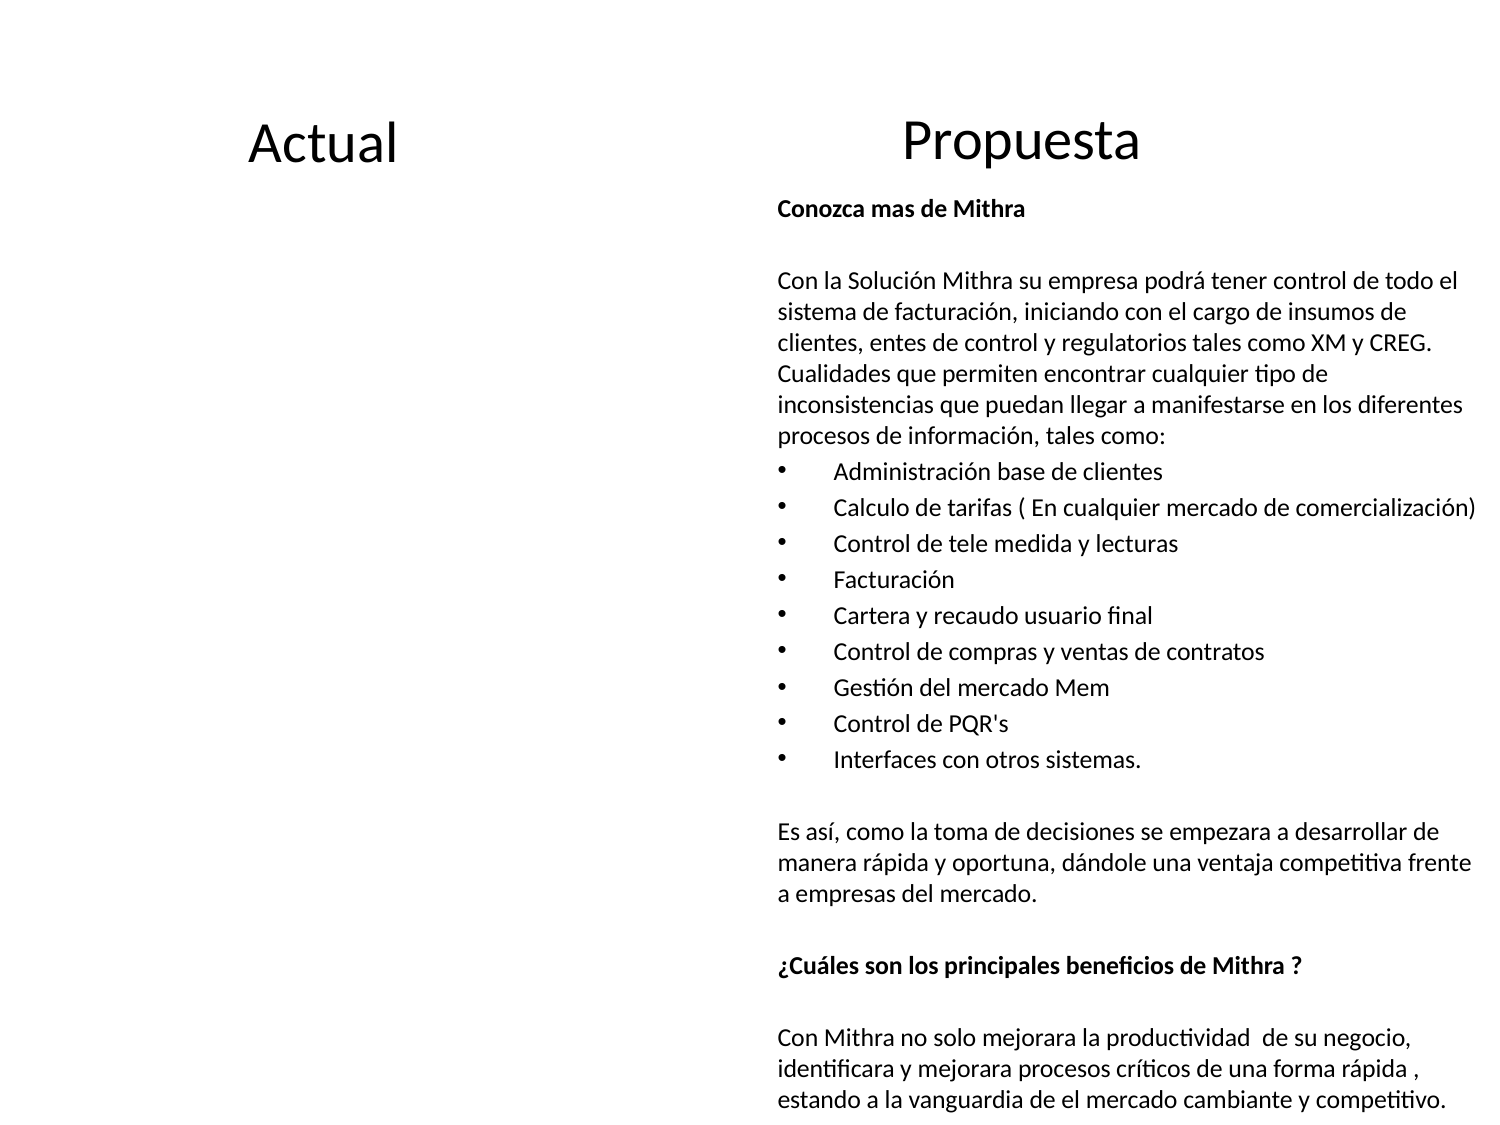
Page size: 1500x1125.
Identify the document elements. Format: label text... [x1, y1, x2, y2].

text_box Actual [74, 45, 573, 233]
list Conozca mas de Mithra Con la Solución Mithra su empresa podrá tener control de todo el sistema de facturación, iniciando con el cargo de insumos de clientes, entes de control y regulatorios tales como XM y CREG. Cualidades que permiten encontrar cualquier tipo de inconsistencias que puedan llegar a manifestarse en los diferentes procesos de información, tales como: Administración base de clientes Calculo de tarifas ( En cualquier mercado de comercialización) Control de tele medida y lecturas Facturación Cartera y recaudo usuario final Control de compras y ventas de contratos Gestión del mercado Mem Control de PQR's Interfaces con otros sistemas. Es así, como la toma de decisiones se empezara a desarrollar de manera rápida y oportuna, dándole una ventaja competitiva frente a empresas del mercado. ¿Cuáles son los principales beneficios de Mithra ? Con Mithra no solo mejorara la productividad de su negocio, identificara y mejorara procesos críticos de una forma rápida , estando a la vanguardia de el mercado cambiante y competitivo. [762, 184, 1500, 1125]
text_box Propuesta [773, 42, 1272, 231]
